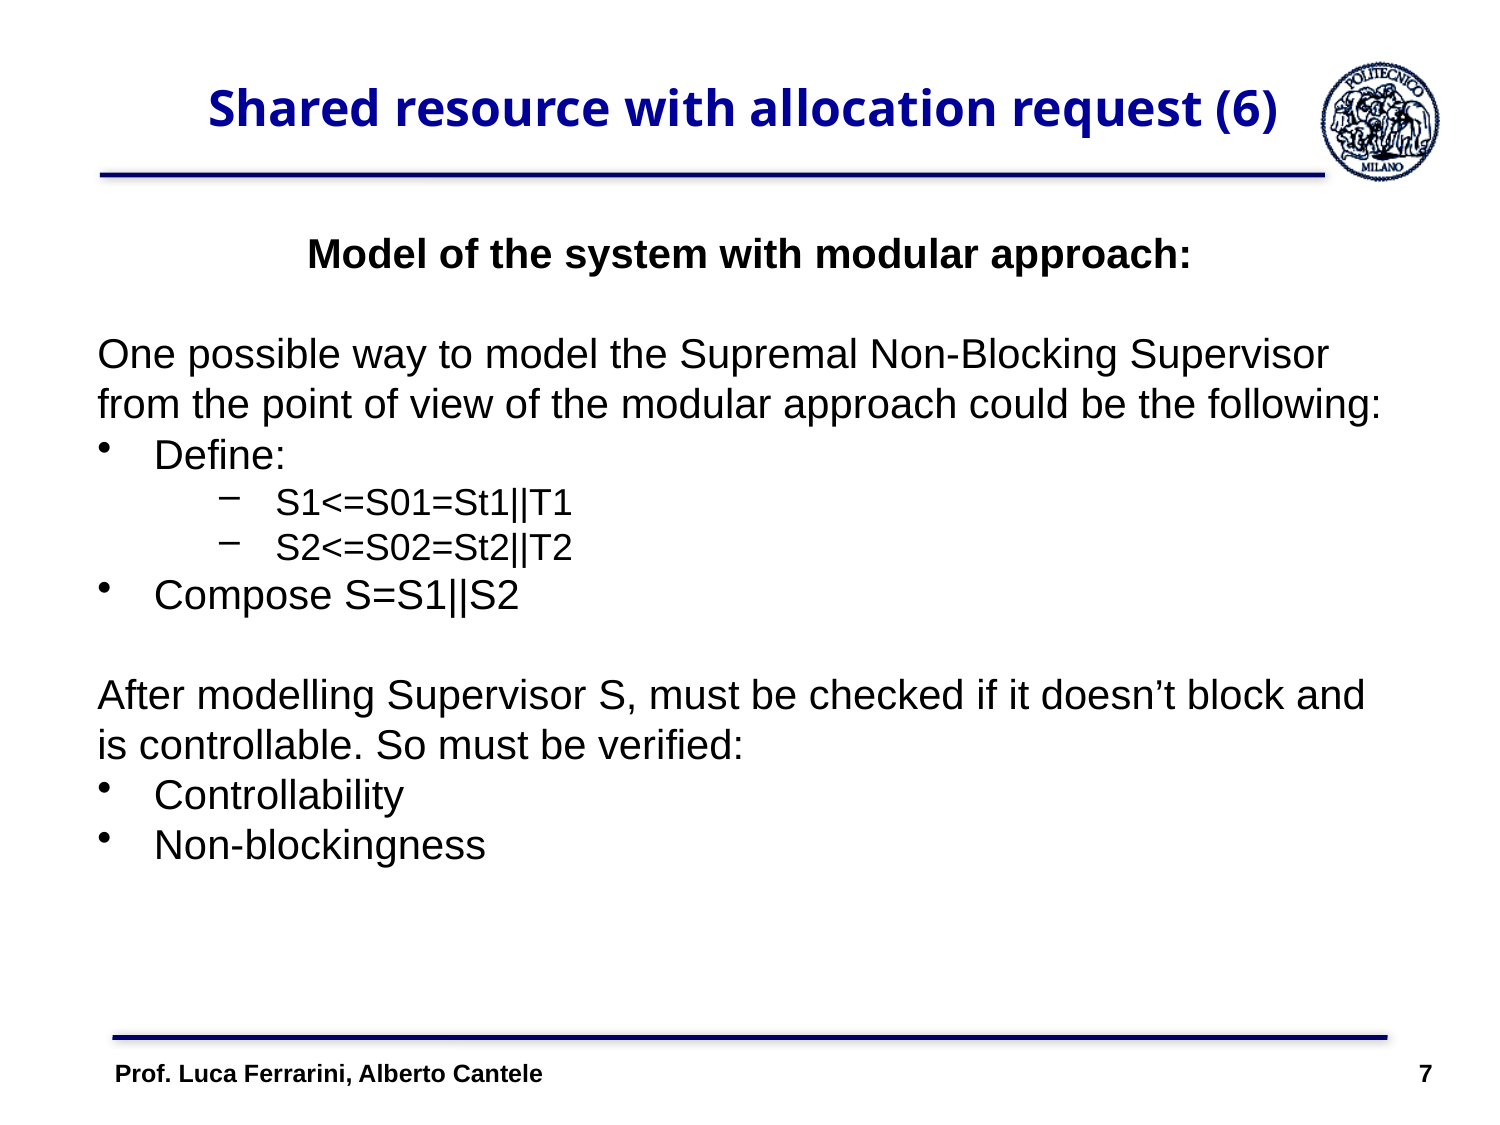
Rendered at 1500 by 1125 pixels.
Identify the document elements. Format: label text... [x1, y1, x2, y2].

title Shared resource with allocation request (6) [112, 12, 1388, 200]
text_box Prof. Luca Ferrarini, Alberto Cantele 7 [73, 1049, 1474, 1125]
text_box Model of the system with modular approach: One possible way to model the Supremal Non-Blocking Supervisor from the point of view of the modular approach could be the following: Define: S1<=S01=St1||T1 S2<=S02=St2||T2 Compose S=S1||S2 After modelling Supervisor S, must be checked if it doesn’t block and is controllable. So must be verified: Controllability Non-blockingness [82, 219, 1418, 875]
